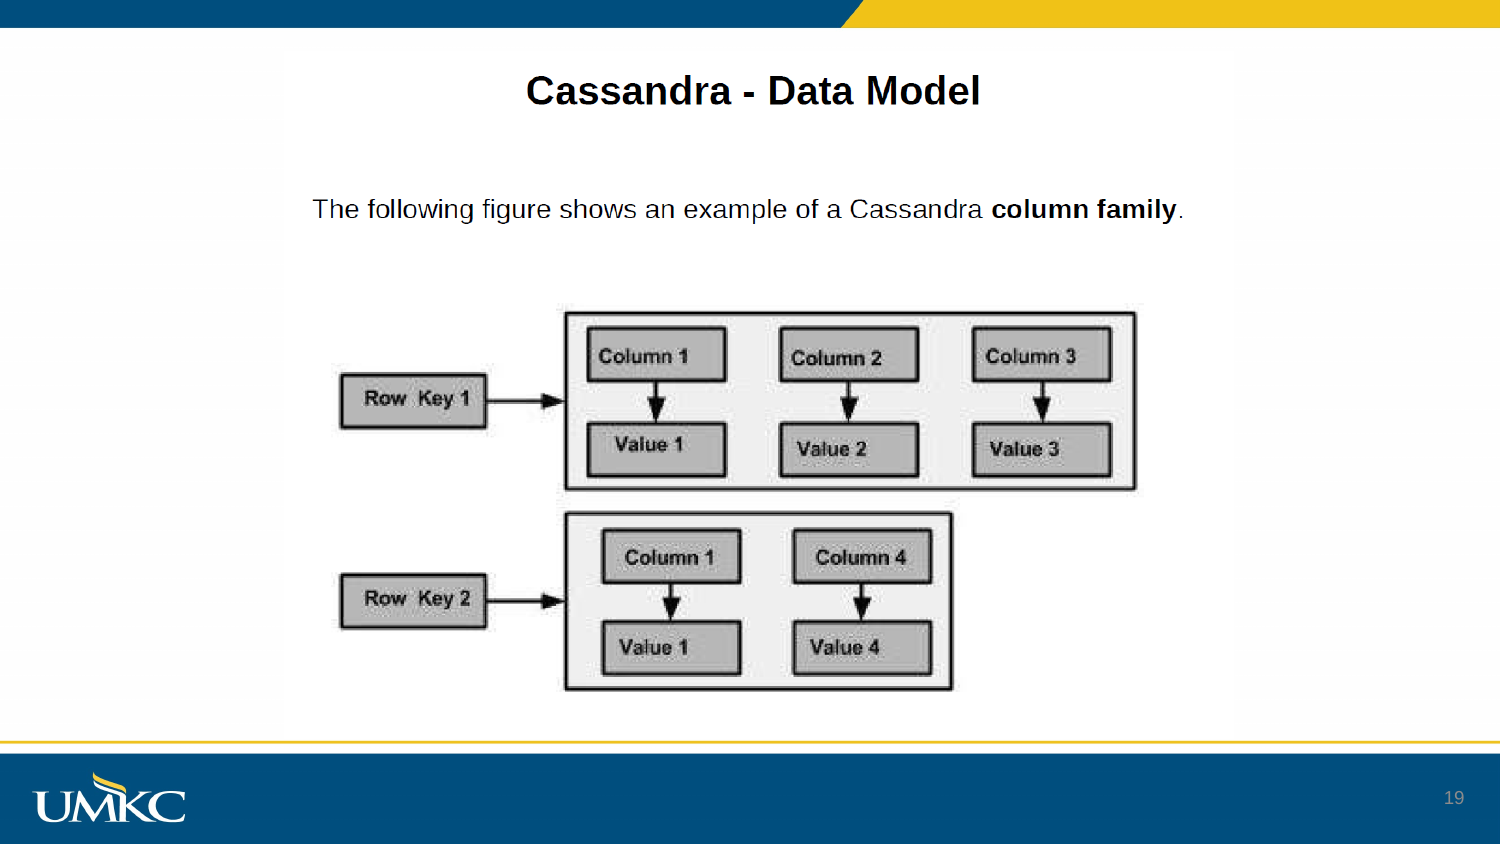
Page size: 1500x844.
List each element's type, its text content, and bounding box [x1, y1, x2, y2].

picture [0, 0, 1500, 844]
slide_number 19 [1389, 764, 1480, 830]
